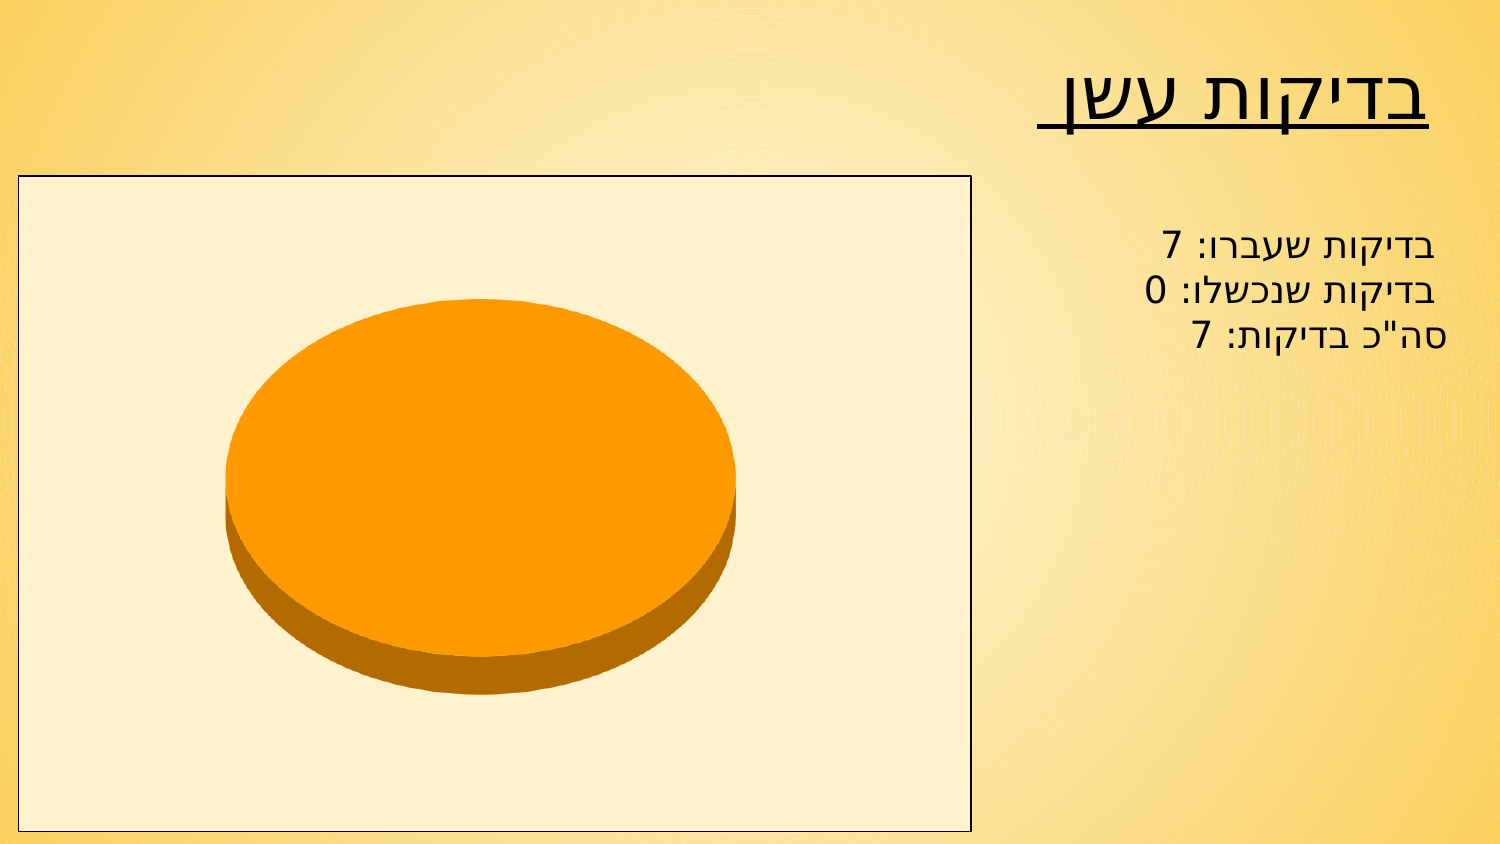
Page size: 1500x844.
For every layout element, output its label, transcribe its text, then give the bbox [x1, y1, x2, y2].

picture [18, 176, 971, 831]
text_box בדיקות עשן [906, 29, 1445, 153]
text_box בדיקות שעברו: 7 בדיקות שנכשלו: 0 סה"כ בדיקות: 7 [997, 206, 1463, 377]
